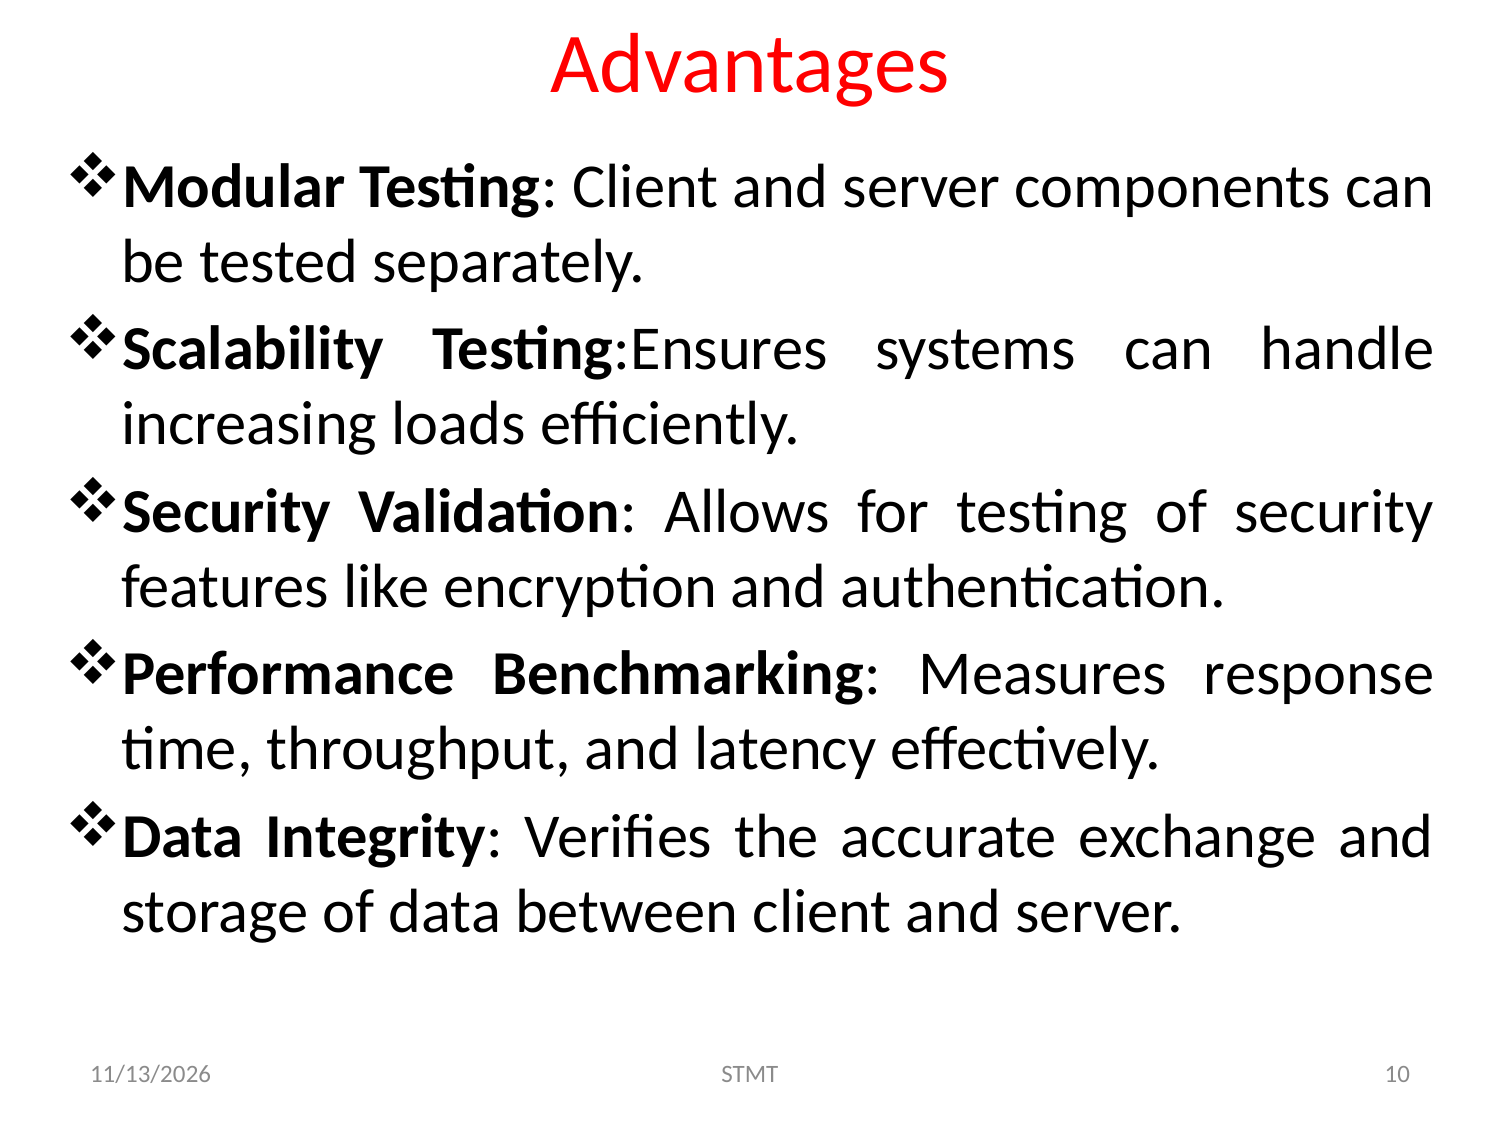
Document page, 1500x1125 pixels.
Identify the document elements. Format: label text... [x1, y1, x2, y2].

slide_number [75, 1042, 425, 1103]
title Advantages [0, 0, 1500, 118]
list Modular Testing: Client and server components can be tested separately. Scalability Testing:Ensures systems can handle increasing loads efficiently. Security Validation: Allows for testing of security features like encryption and authentication. Performance Benchmarking: Measures response time, throughput, and latency effectively. Data Integrity: Verifies the accurate exchange and storage of data between client and server. [50, 137, 1450, 1038]
slide_number 10 [1074, 1042, 1425, 1103]
footer STMT [512, 1042, 988, 1103]
